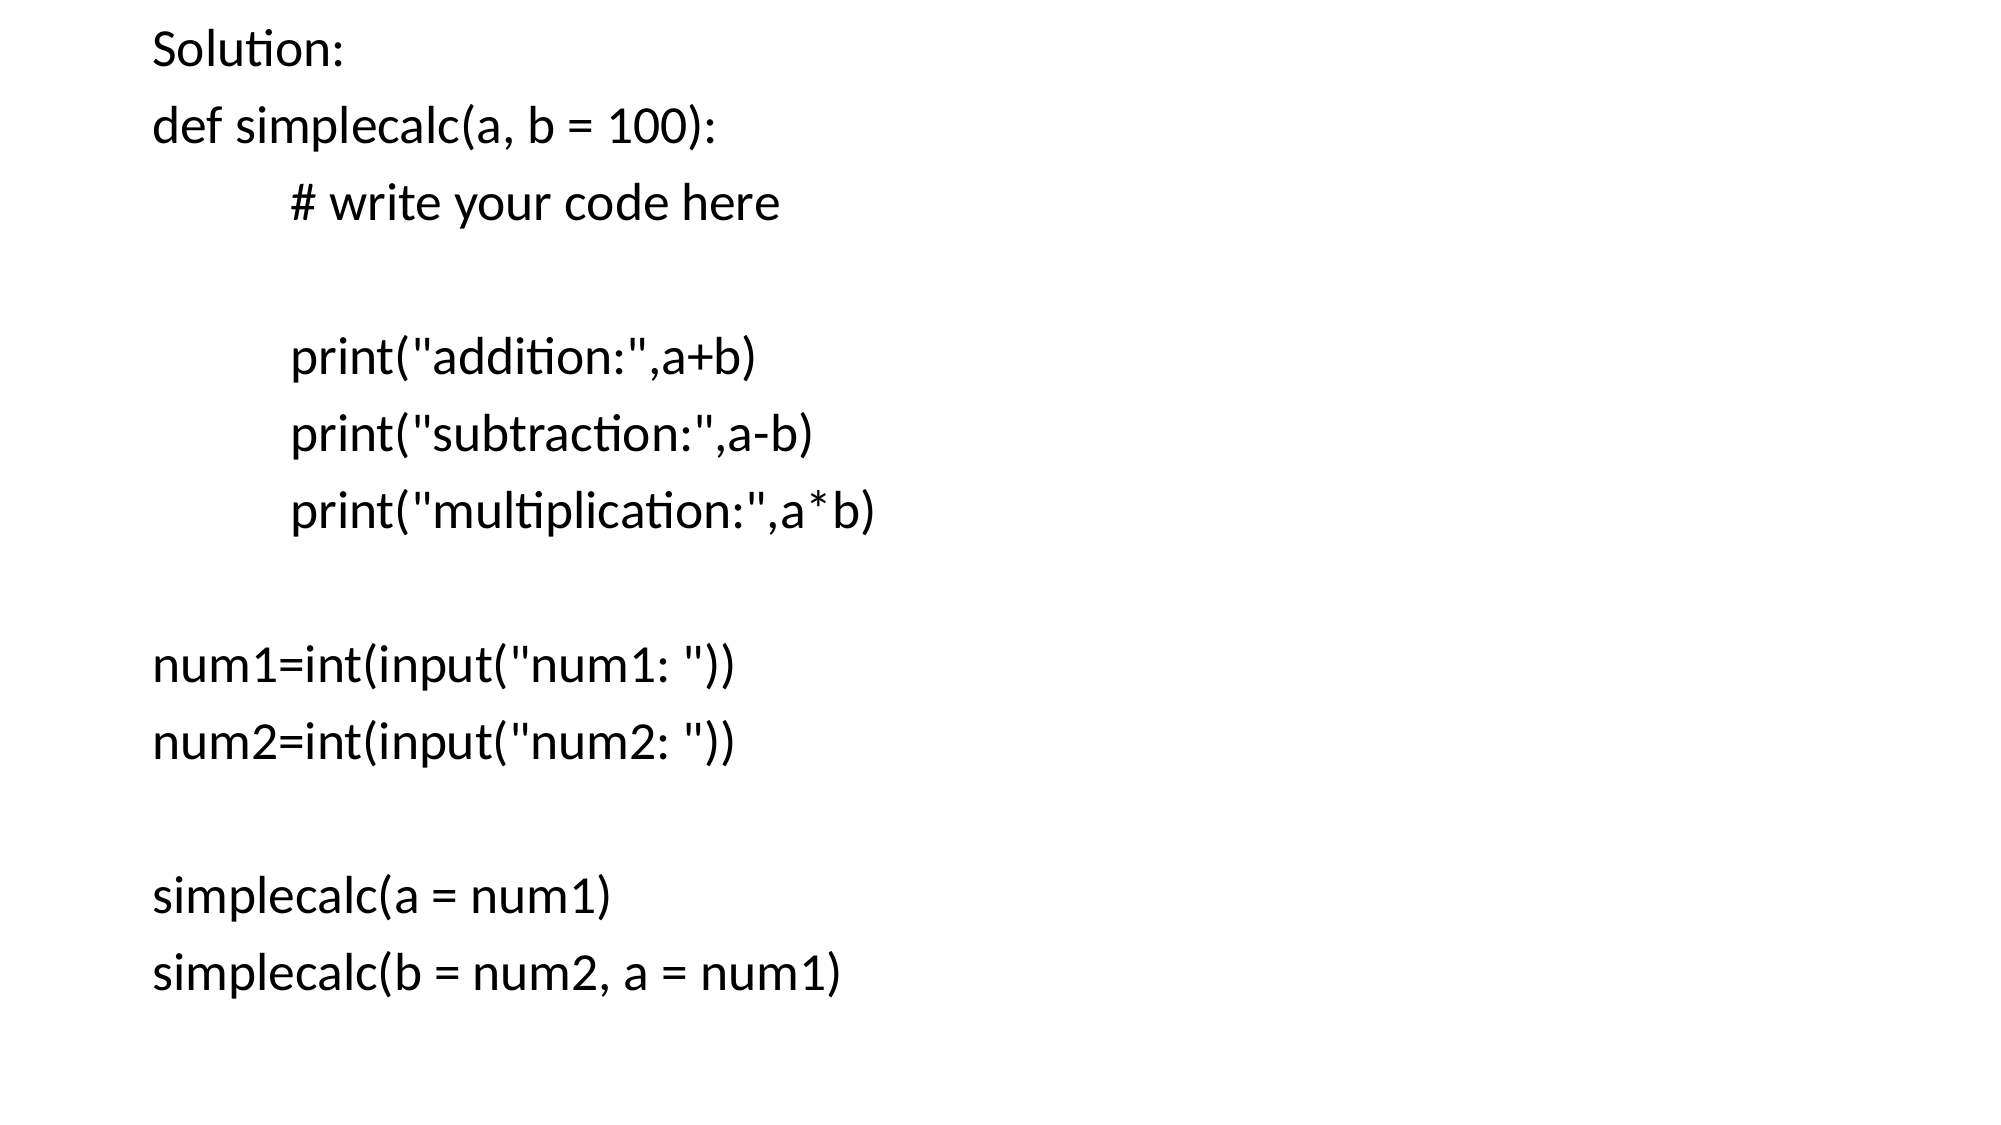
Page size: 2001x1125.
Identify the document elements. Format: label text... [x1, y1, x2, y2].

list Solution: def simplecalc(a, b = 100): # write your code here print("addition:",a+b) print("subtraction:",a-b) print("multiplication:",a*b) num1=int(input("num1: ")) num2=int(input("num2: ")) simplecalc(a = num1) simplecalc(b = num2, a = num1) [137, 13, 1863, 1014]
